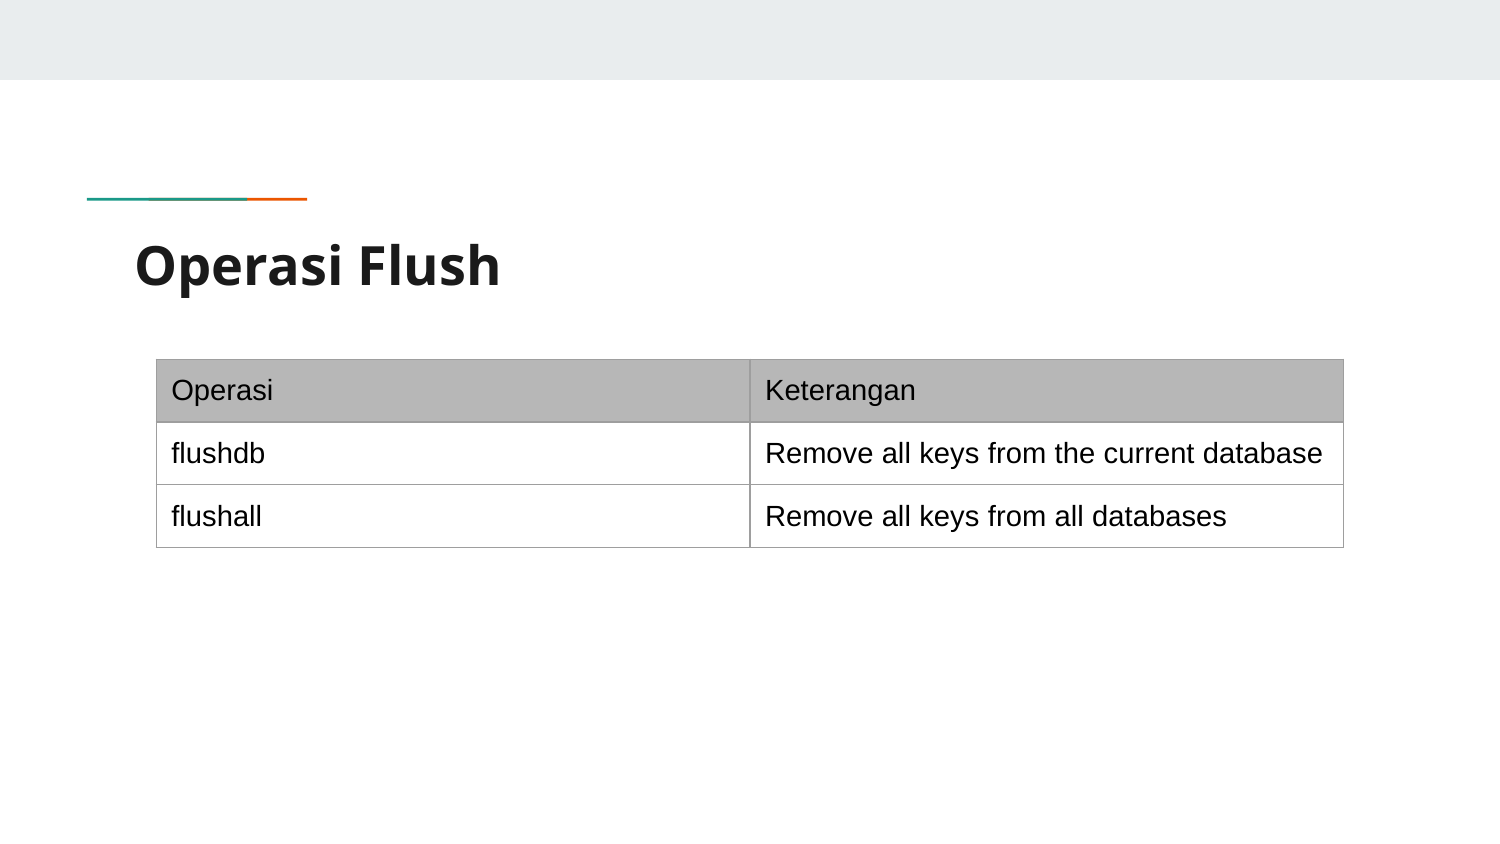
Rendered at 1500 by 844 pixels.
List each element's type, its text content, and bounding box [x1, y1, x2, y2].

table_cell Remove all keys from all databases [751, 485, 1343, 547]
table_cell Remove all keys from the current database [751, 423, 1343, 484]
table_header Keterangan [751, 360, 1343, 421]
table_cell flushall [157, 485, 749, 547]
table_cell flushdb [157, 423, 749, 484]
table_header Operasi [157, 360, 749, 421]
title Operasi Flush [119, 216, 1381, 305]
